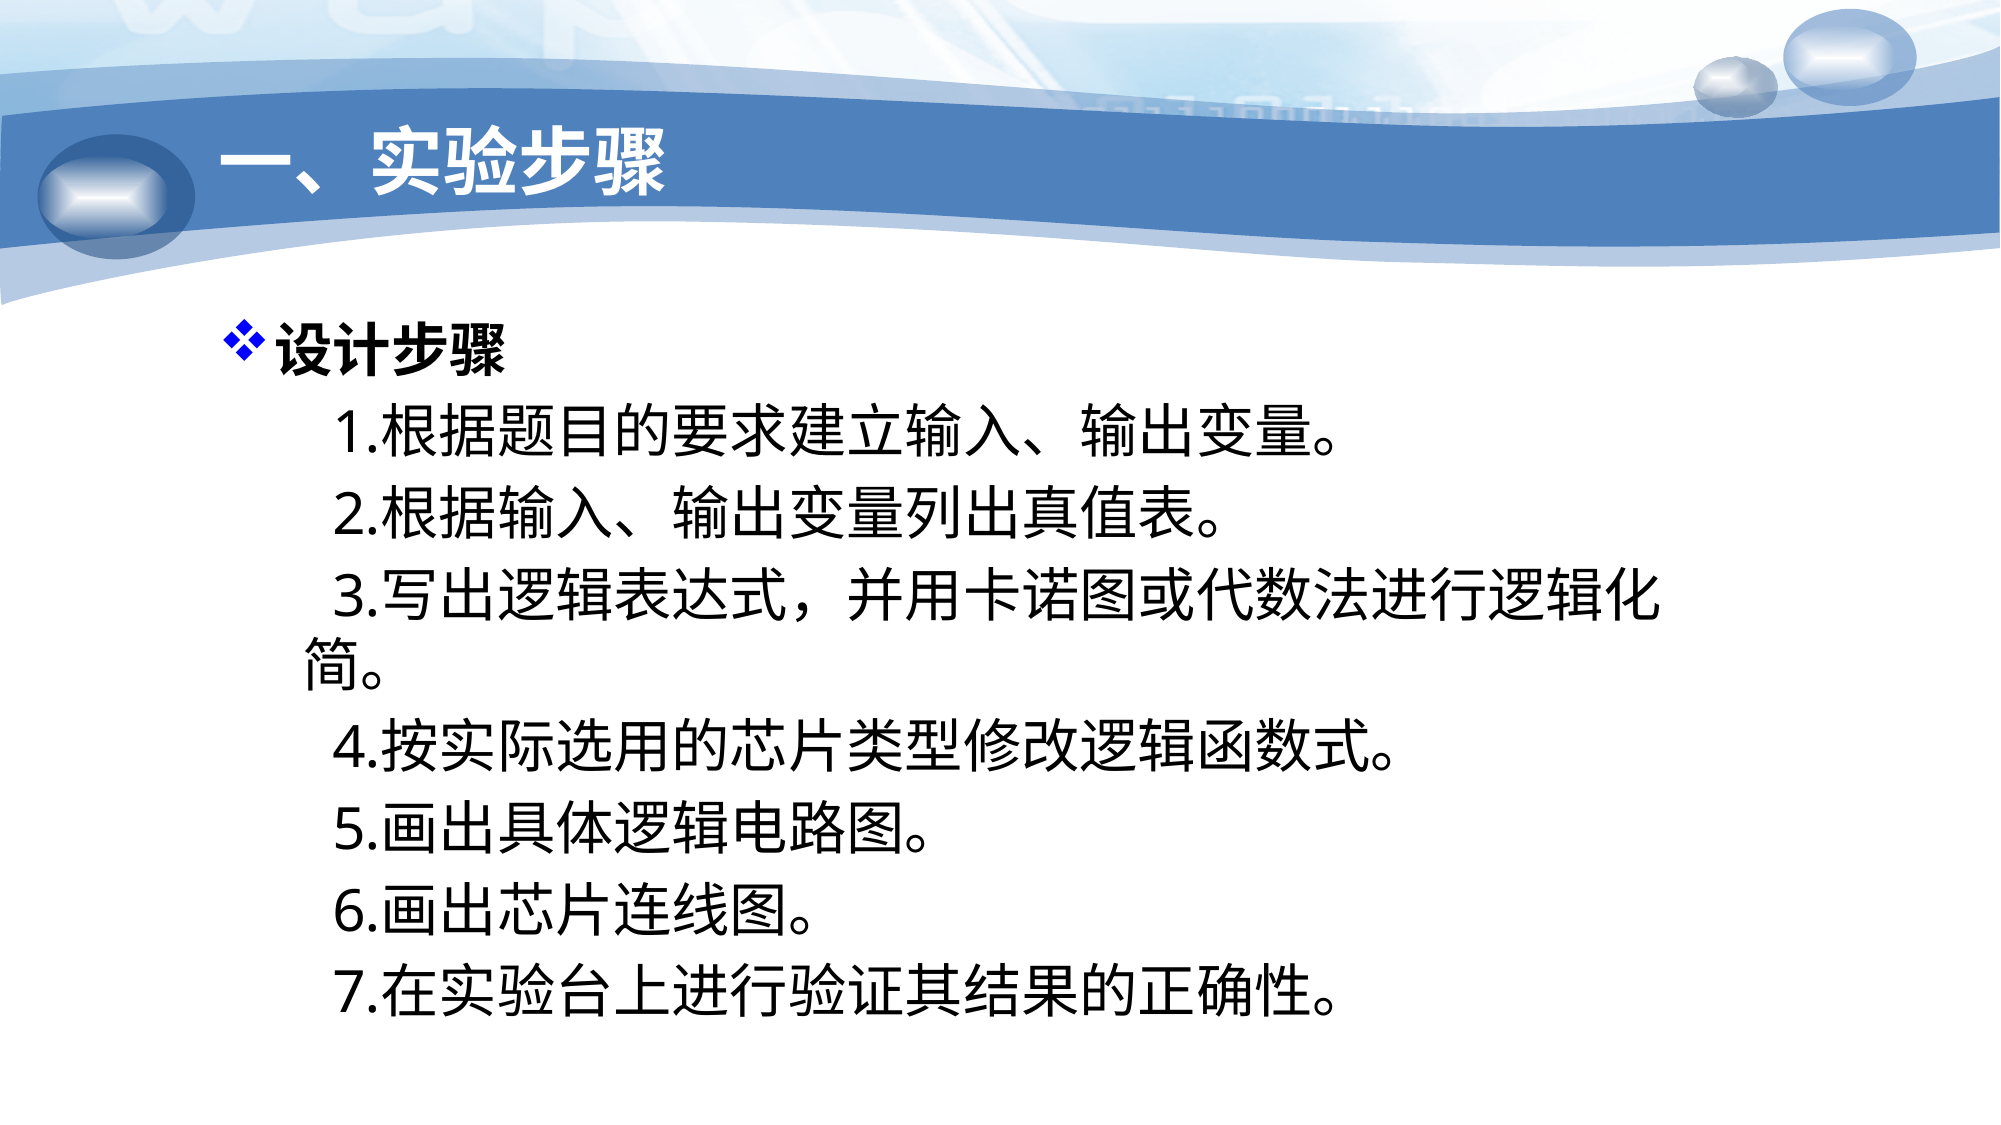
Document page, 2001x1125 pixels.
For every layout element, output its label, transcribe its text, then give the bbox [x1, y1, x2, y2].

list 设计步骤 根据题目的要求建立输入、输出变量。 根据输入、输出变量列出真值表。 写出逻辑表达式，并用卡诺图或代数法进行逻辑化简。 按实际选用的芯片类型修改逻辑函数式。 画出具体逻辑电路图。 画出芯片连线图。 在实验台上进行验证其结果的正确性。 [203, 305, 1771, 1028]
title 一、实验步骤 [203, 113, 879, 207]
picture [0, 0, 2000, 113]
